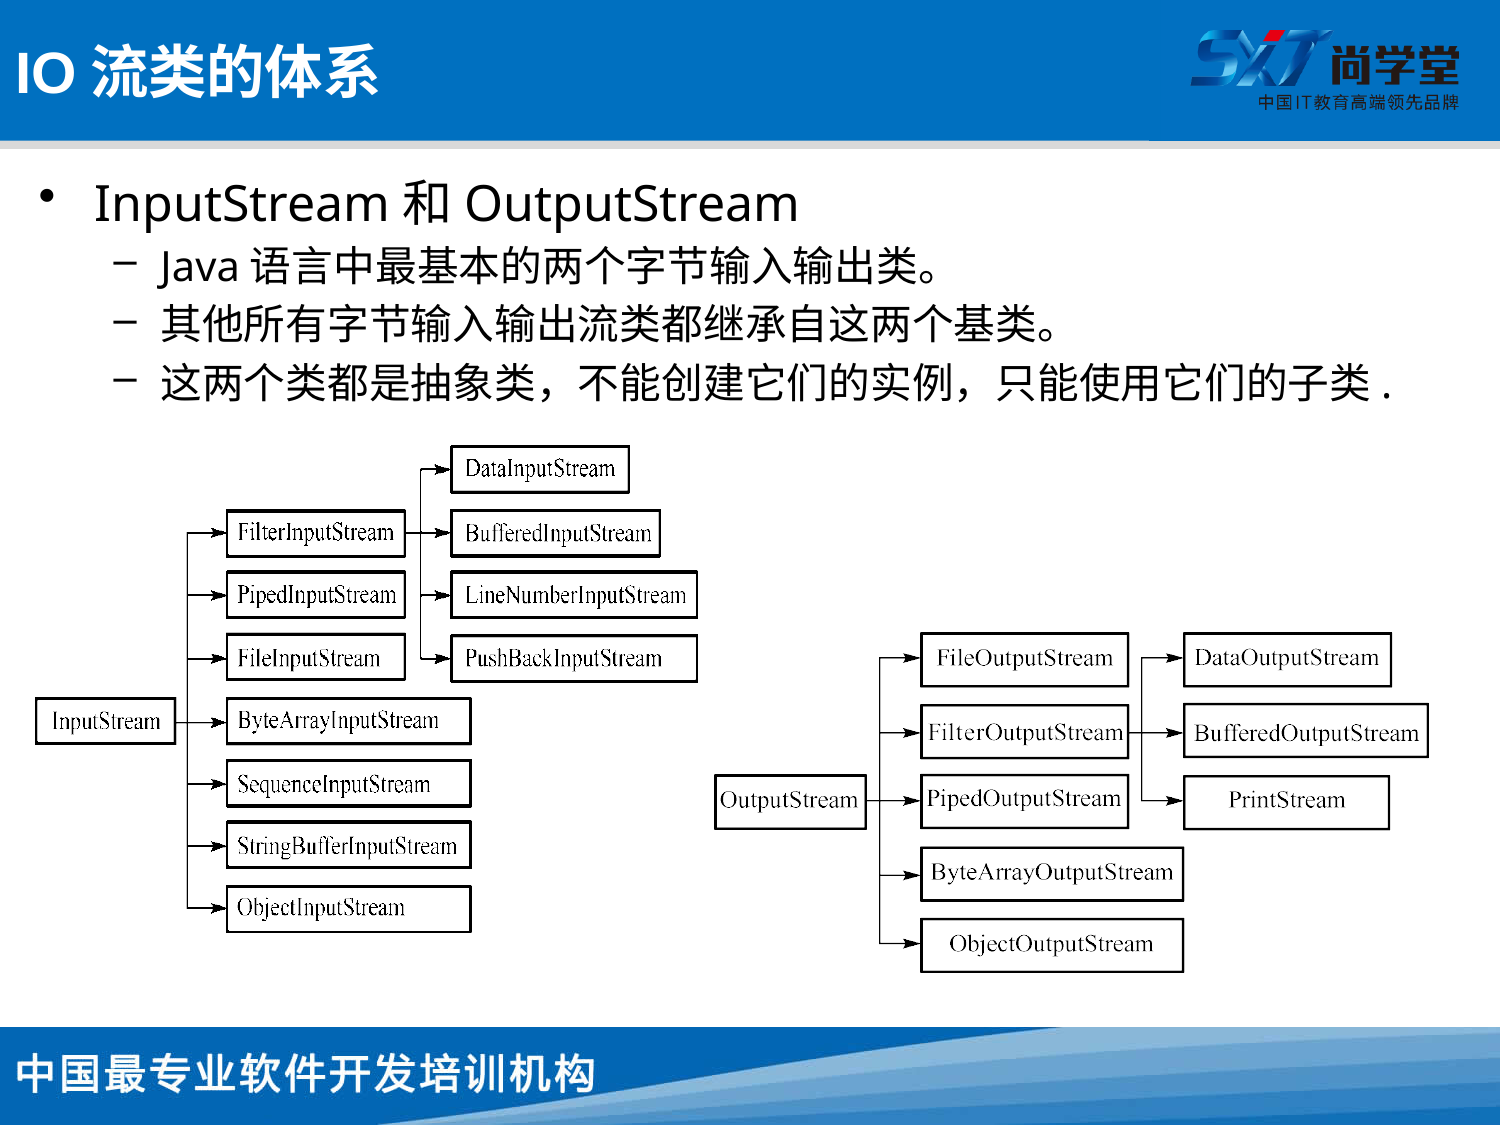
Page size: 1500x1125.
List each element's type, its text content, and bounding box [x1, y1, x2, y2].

picture [1161, 0, 1500, 141]
picture [714, 632, 1429, 973]
title IO流类的体系 [0, 0, 1161, 141]
picture [0, 1027, 1500, 1125]
list InputStream和OutputStream Java语言中最基本的两个字节输入输出类。 其他所有字节输入输出流类都继承自这两个基类。 这两个类都是抽象类，不能创建它们的实例，只能使用它们的子类. [23, 163, 1466, 997]
picture [34, 445, 698, 934]
